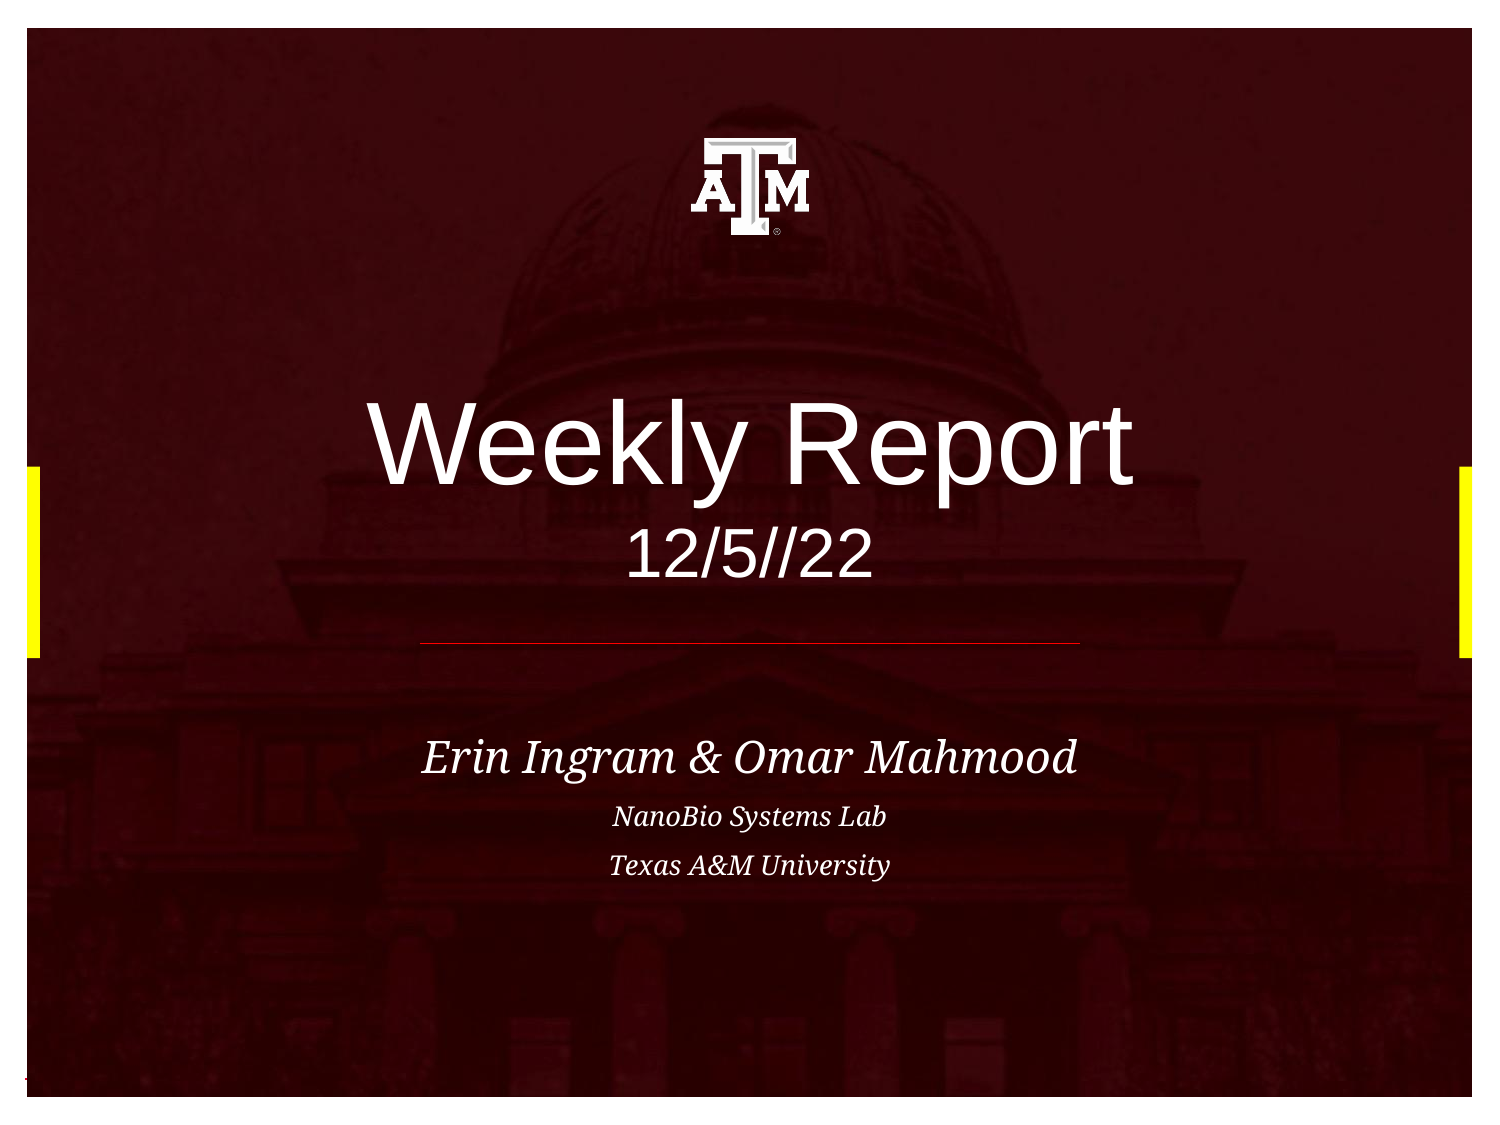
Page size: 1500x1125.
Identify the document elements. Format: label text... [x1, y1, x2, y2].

subtitle Erin Ingram & Omar Mahmood NanoBio Systems Lab Texas A&M University [225, 694, 1275, 890]
title Weekly Report 12/5//22 [112, 358, 1388, 601]
picture [27, 28, 1472, 1097]
